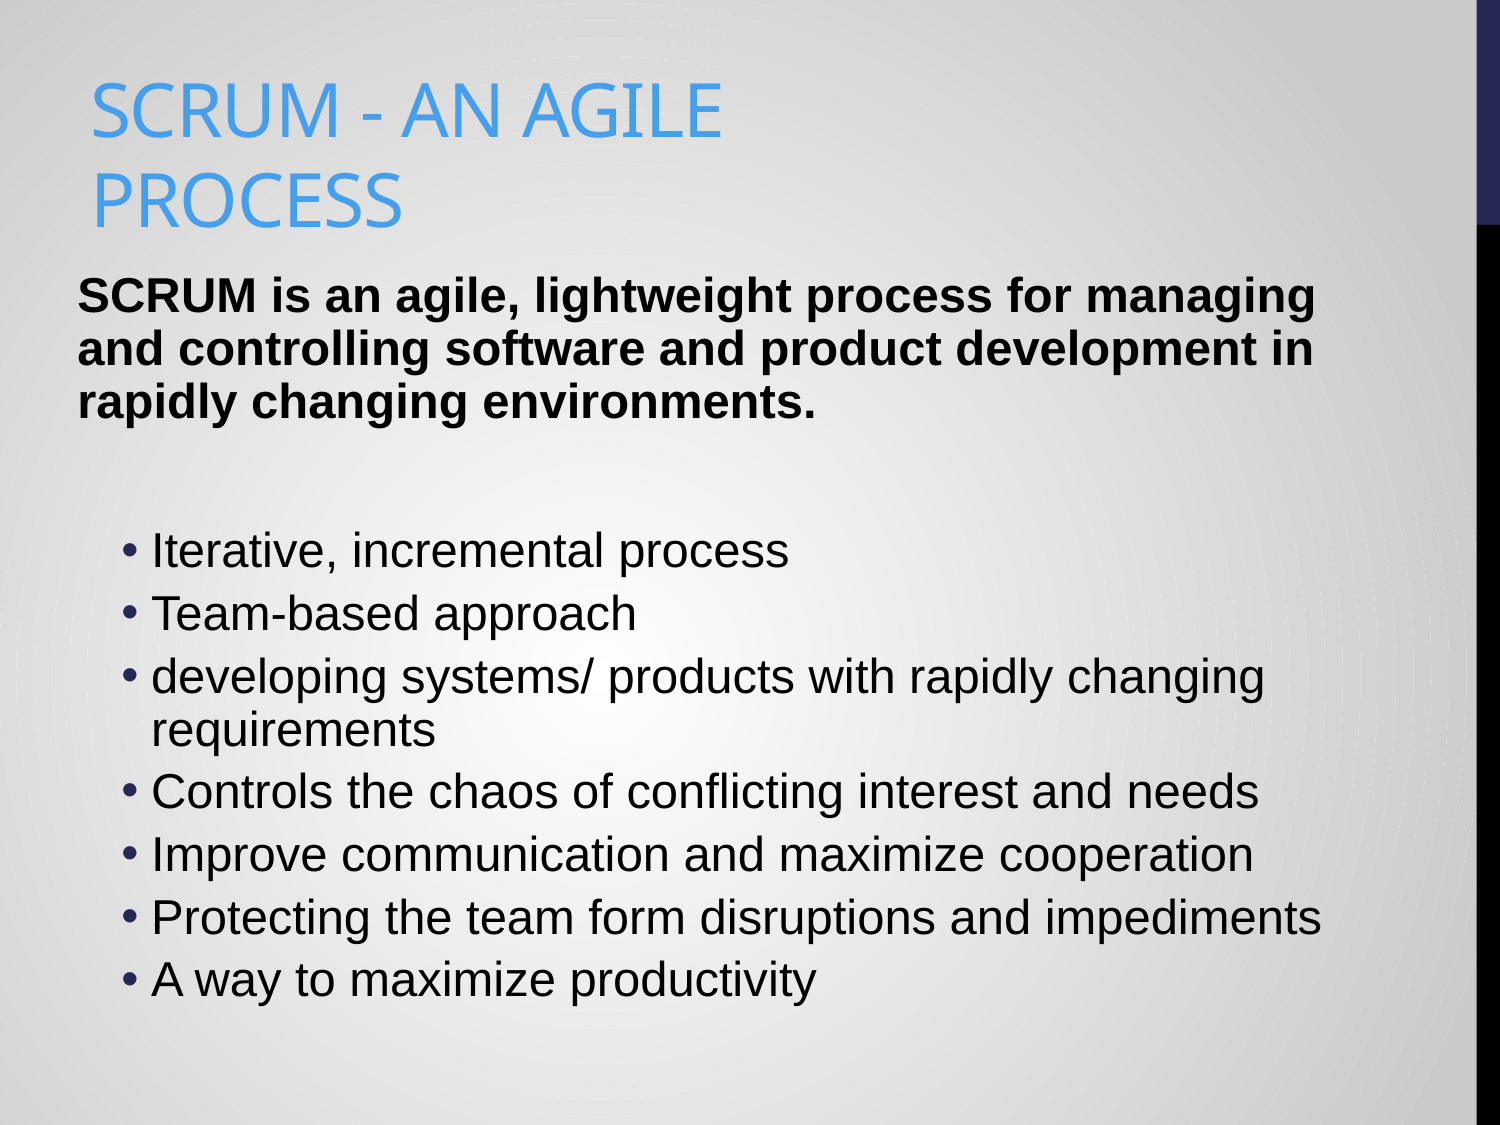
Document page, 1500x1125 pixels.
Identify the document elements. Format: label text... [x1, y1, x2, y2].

list SCRUM is an agile, lightweight process for managing and controlling software and product development in rapidly changing environments. Iterative, incremental process Team-based approach developing systems/ products with rapidly changing requirements Controls the chaos of conflicting interest and needs Improve communication and maximize cooperation Protecting the team form disruptions and impediments A way to maximize productivity [62, 262, 1413, 1022]
title Scrum - an agile process [75, 25, 1025, 250]
